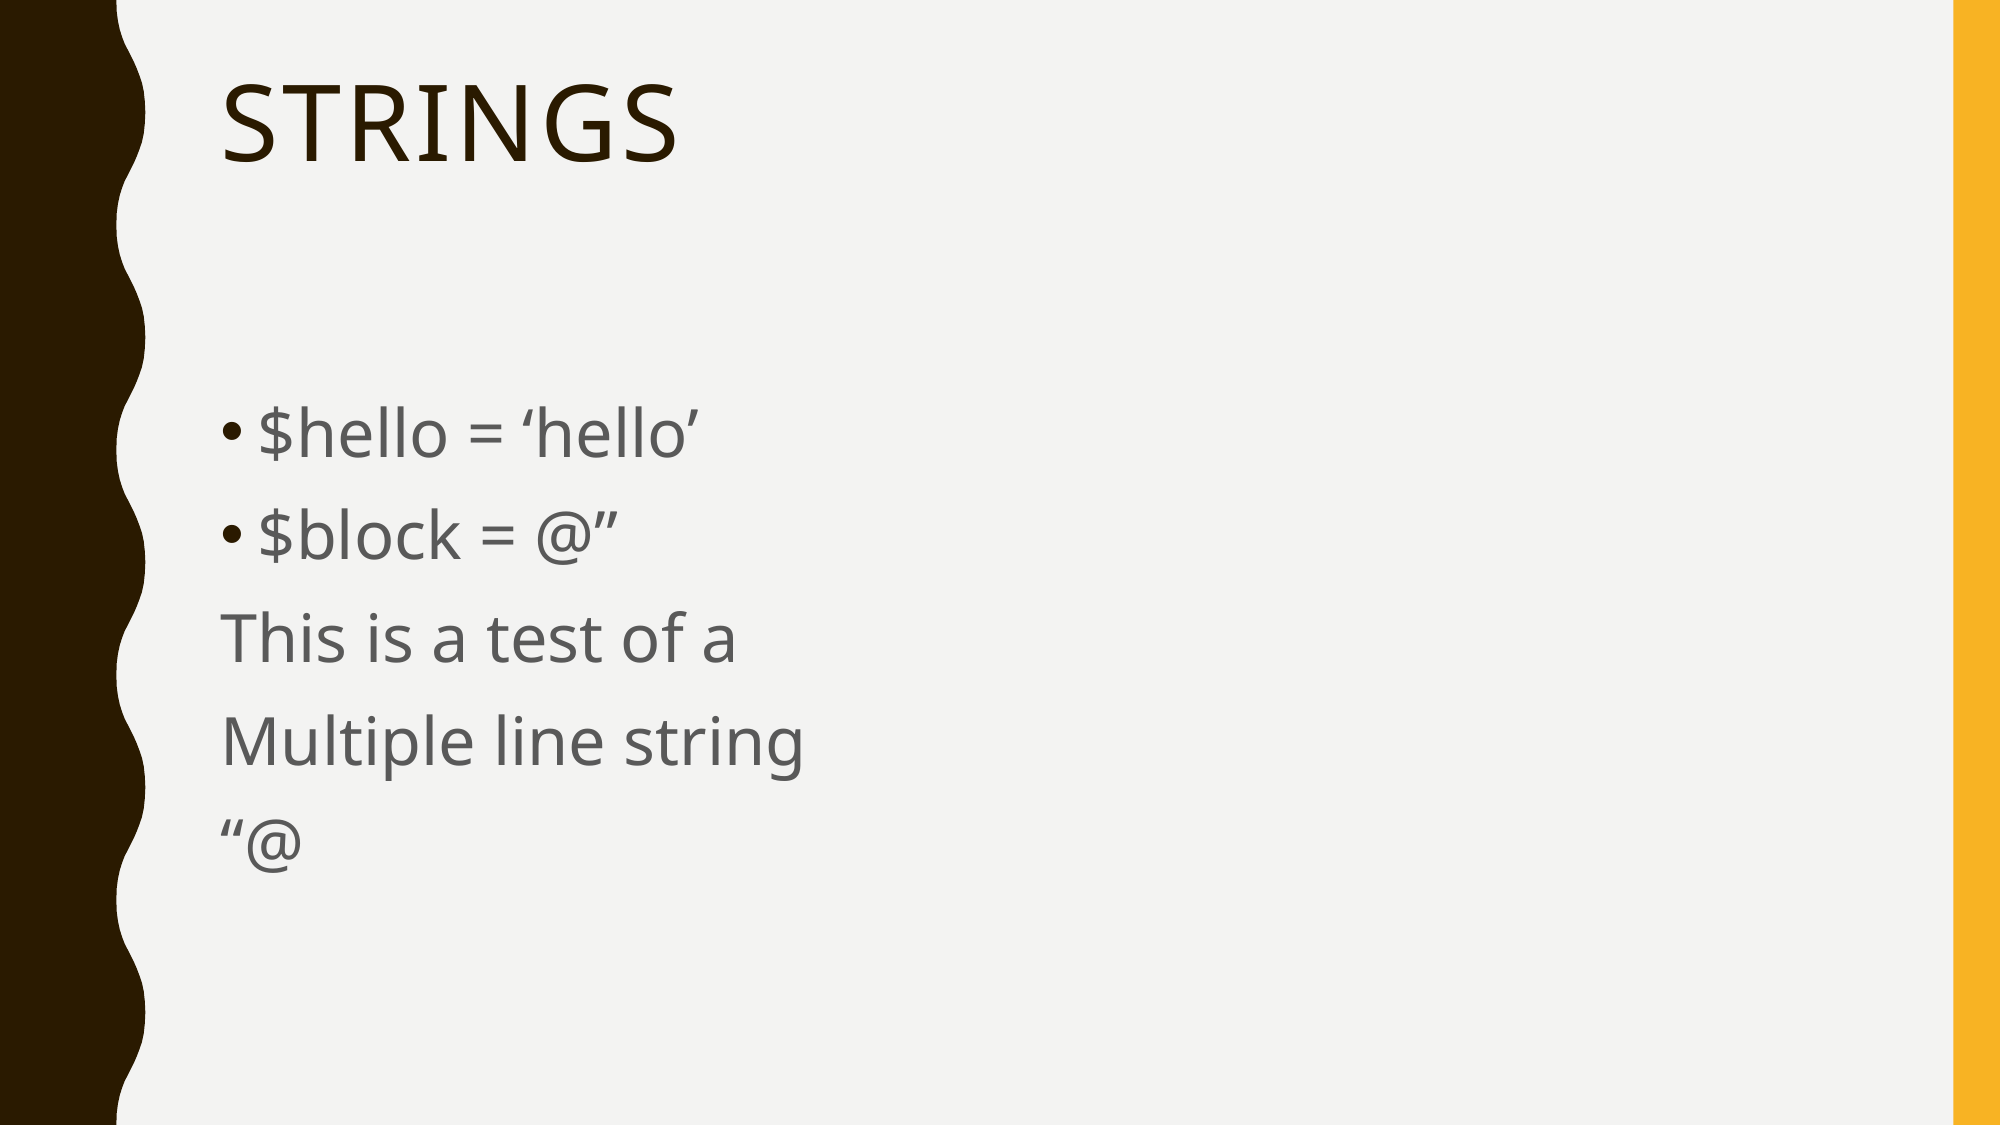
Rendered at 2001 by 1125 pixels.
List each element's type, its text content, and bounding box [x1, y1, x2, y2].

title Strings [205, 62, 1875, 308]
list $hello = ‘hello’ $block = @” This is a test of a Multiple line string “@ [205, 375, 1875, 965]
